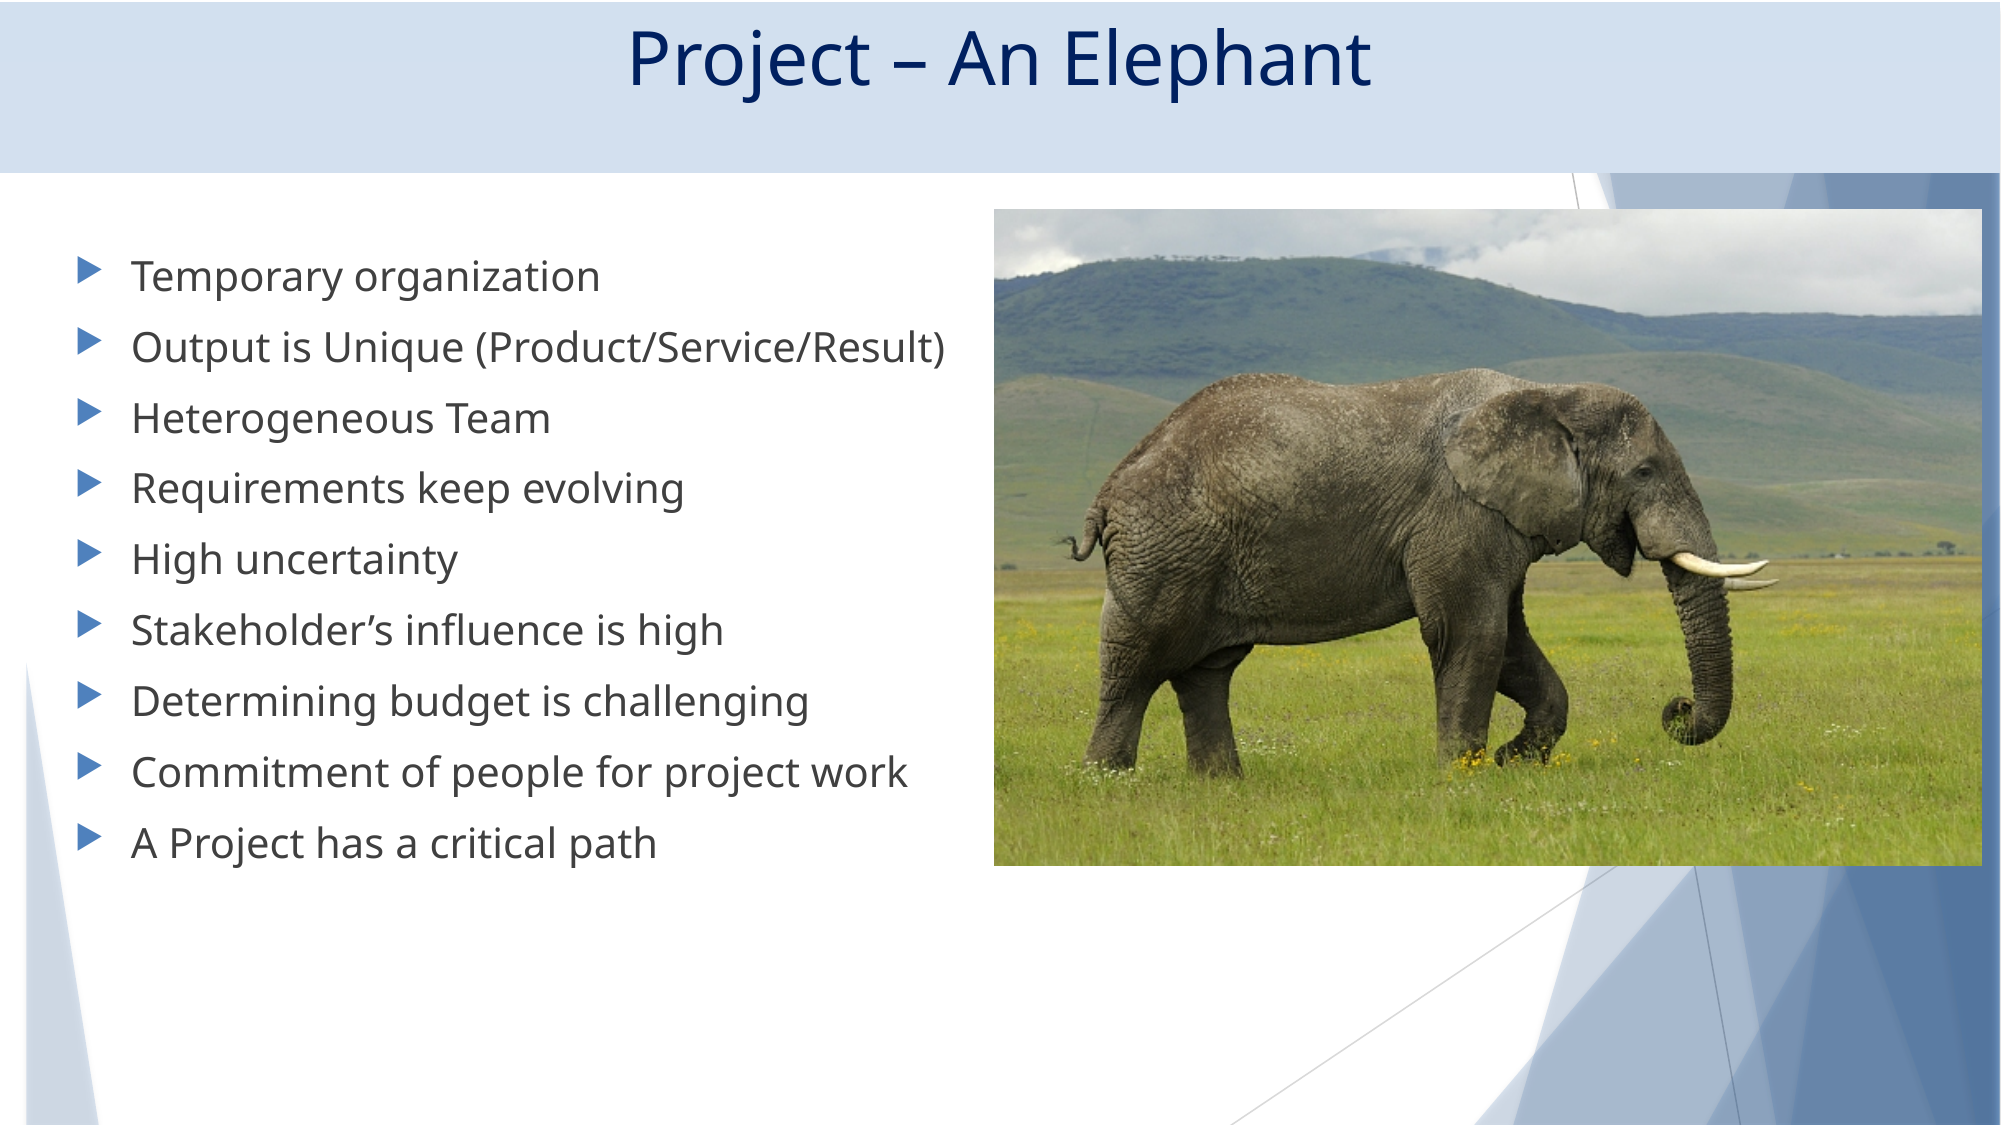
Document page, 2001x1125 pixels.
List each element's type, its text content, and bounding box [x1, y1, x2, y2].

title Project – An Elephant [0, 2, 2000, 173]
picture [994, 209, 1982, 867]
list Temporary organization Output is Unique (Product/Service/Result) Heterogeneous Team Requirements keep evolving High uncertainty Stakeholder’s influence is high Determining budget is challenging Commitment of people for project work A Project has a critical path [59, 242, 1933, 991]
